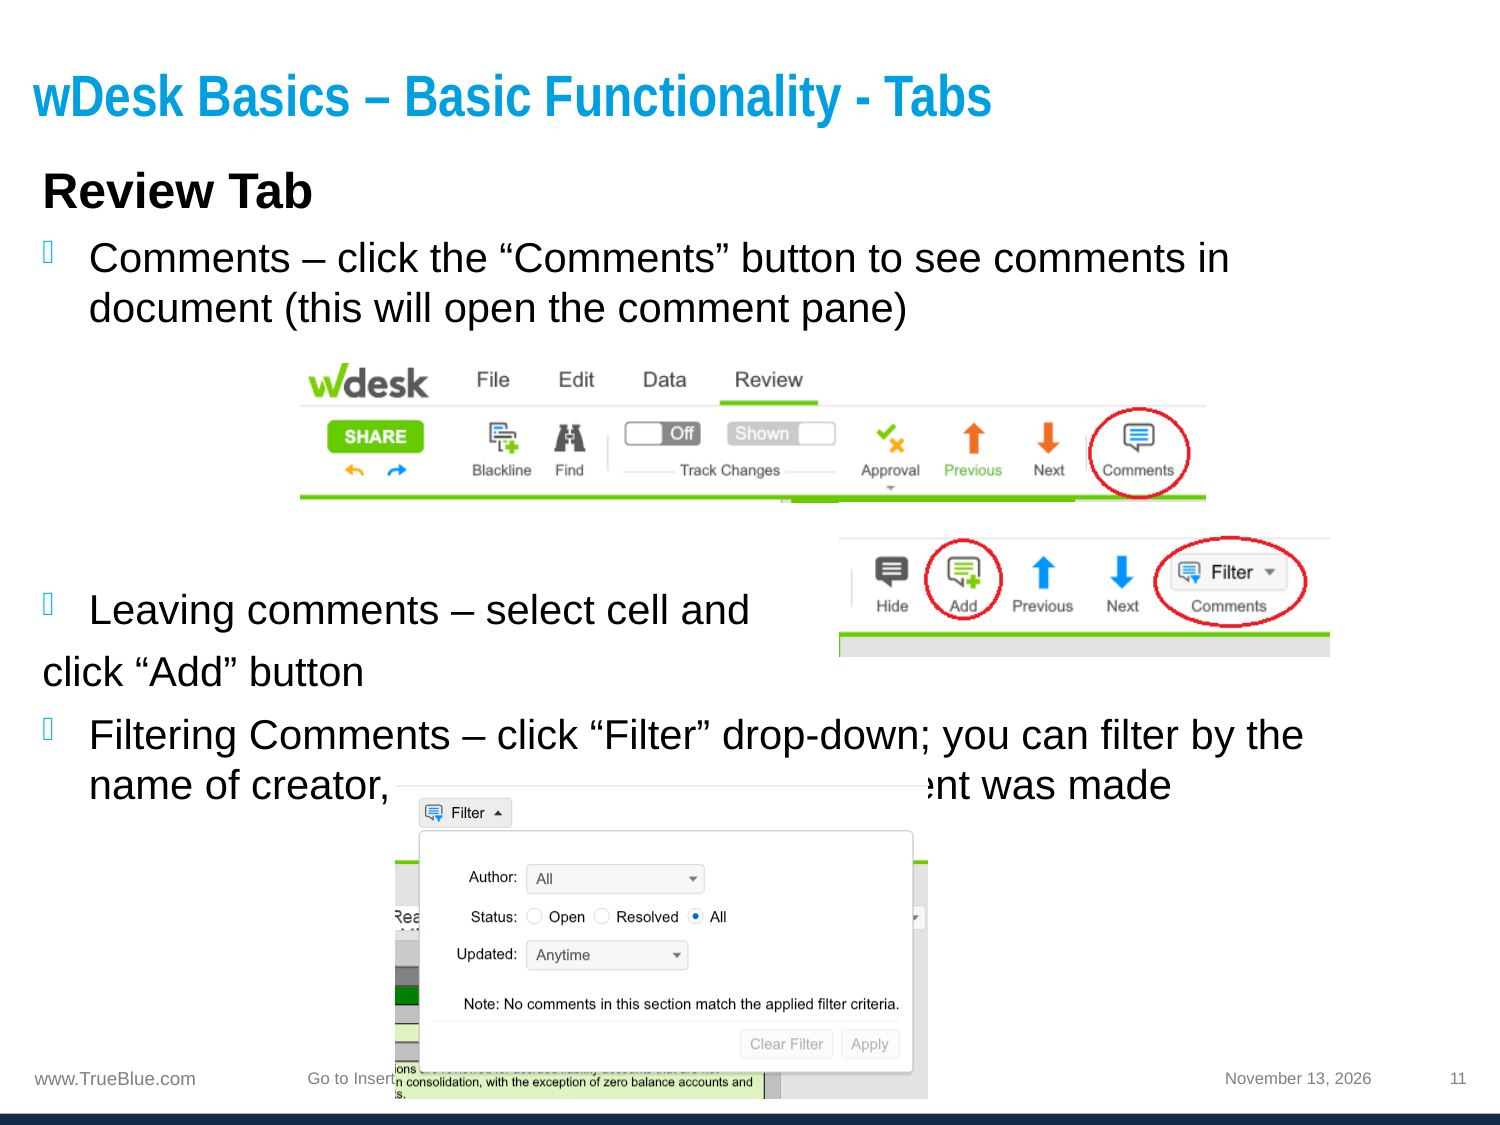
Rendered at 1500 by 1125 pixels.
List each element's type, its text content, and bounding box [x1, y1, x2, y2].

list Review Tab Comments – click the “Comments” button to see comments in document (this will open the comment pane) Leaving comments – select cell and click “Add” button Filtering Comments – click “Filter” drop-down; you can filter by the name of creator, status, and when the comment was made [42, 151, 1399, 1022]
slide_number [1199, 1055, 1398, 1101]
slide_number 11 [1398, 1055, 1468, 1101]
footer Go to Insert > Header & Footer to customize or delete footer for one or all slides [307, 1055, 1199, 1101]
title wDesk Basics – Basic Functionality - Tabs [33, 43, 1468, 152]
picture [395, 762, 928, 1099]
picture [300, 363, 1330, 657]
